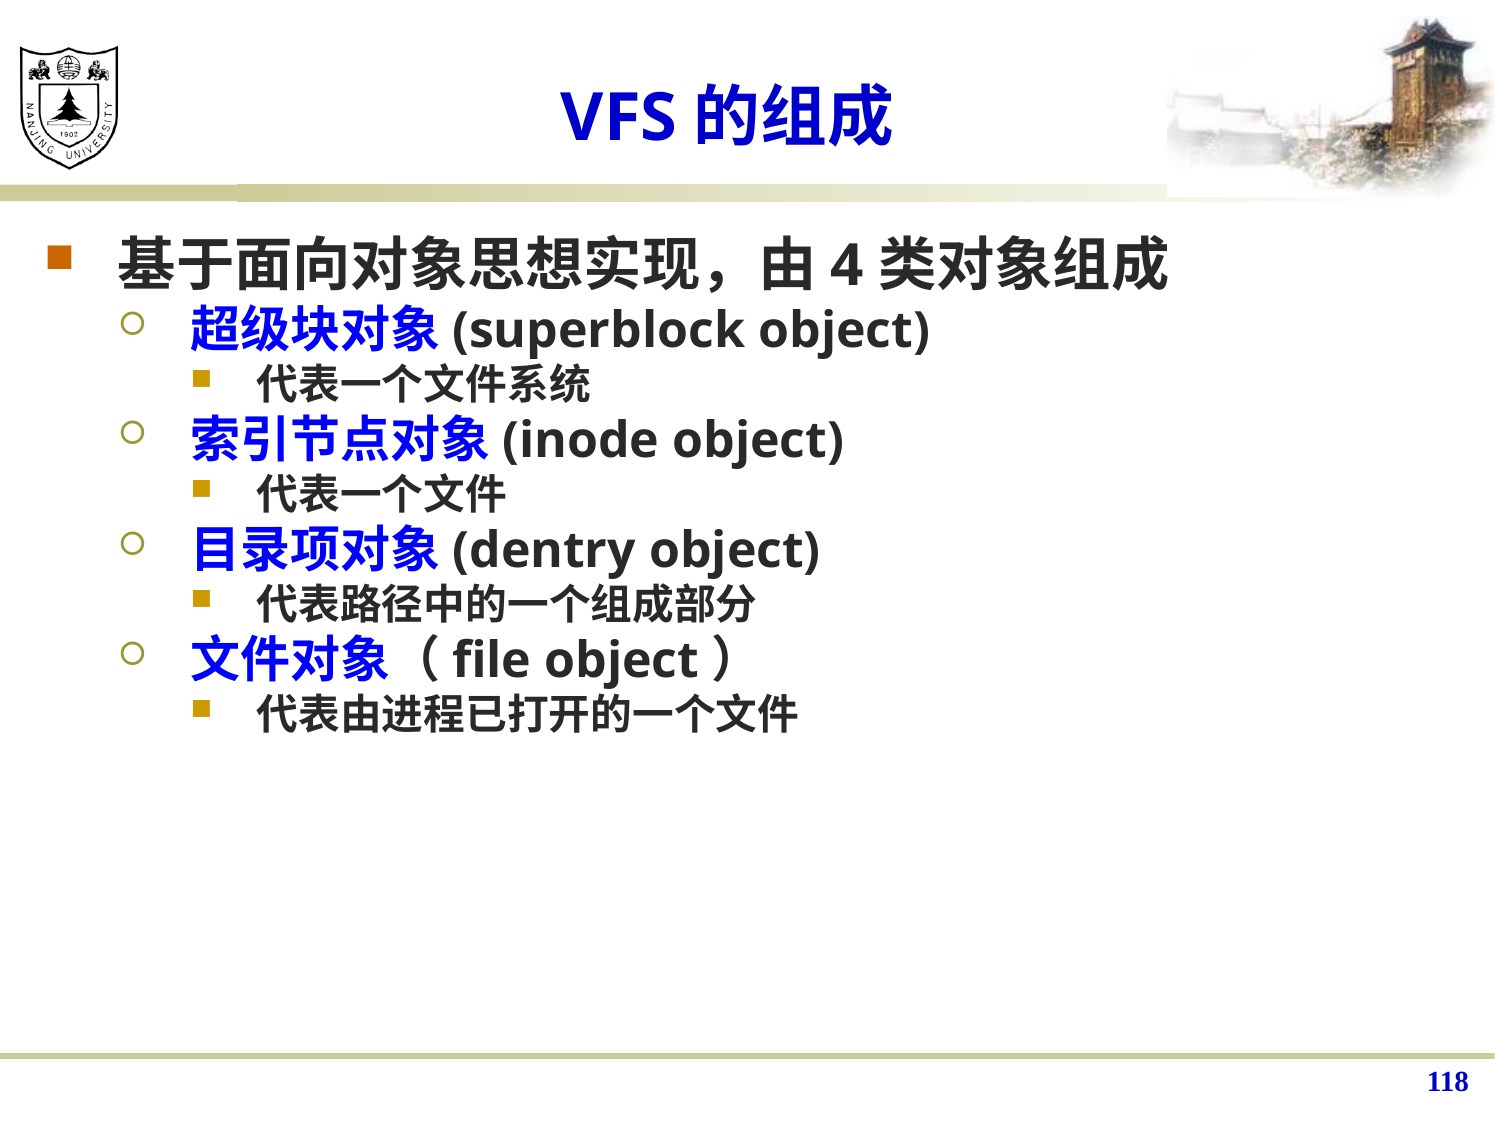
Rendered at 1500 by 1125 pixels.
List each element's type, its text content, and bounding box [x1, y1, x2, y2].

title VFS的组成 [123, 66, 1331, 161]
picture [1167, 16, 1495, 197]
picture [0, 1053, 1495, 1059]
slide_number 118 [1399, 1054, 1496, 1125]
list 基于面向对象思想实现，由4类对象组成 超级块对象(superblock object) 代表一个文件系统 索引节点对象(inode object) 代表一个文件 目录项对象(dentry object) 代表路径中的一个组成部分 文件对象（file object） 代表由进程已打开的一个文件 [29, 219, 1483, 1035]
picture [14, 42, 124, 173]
